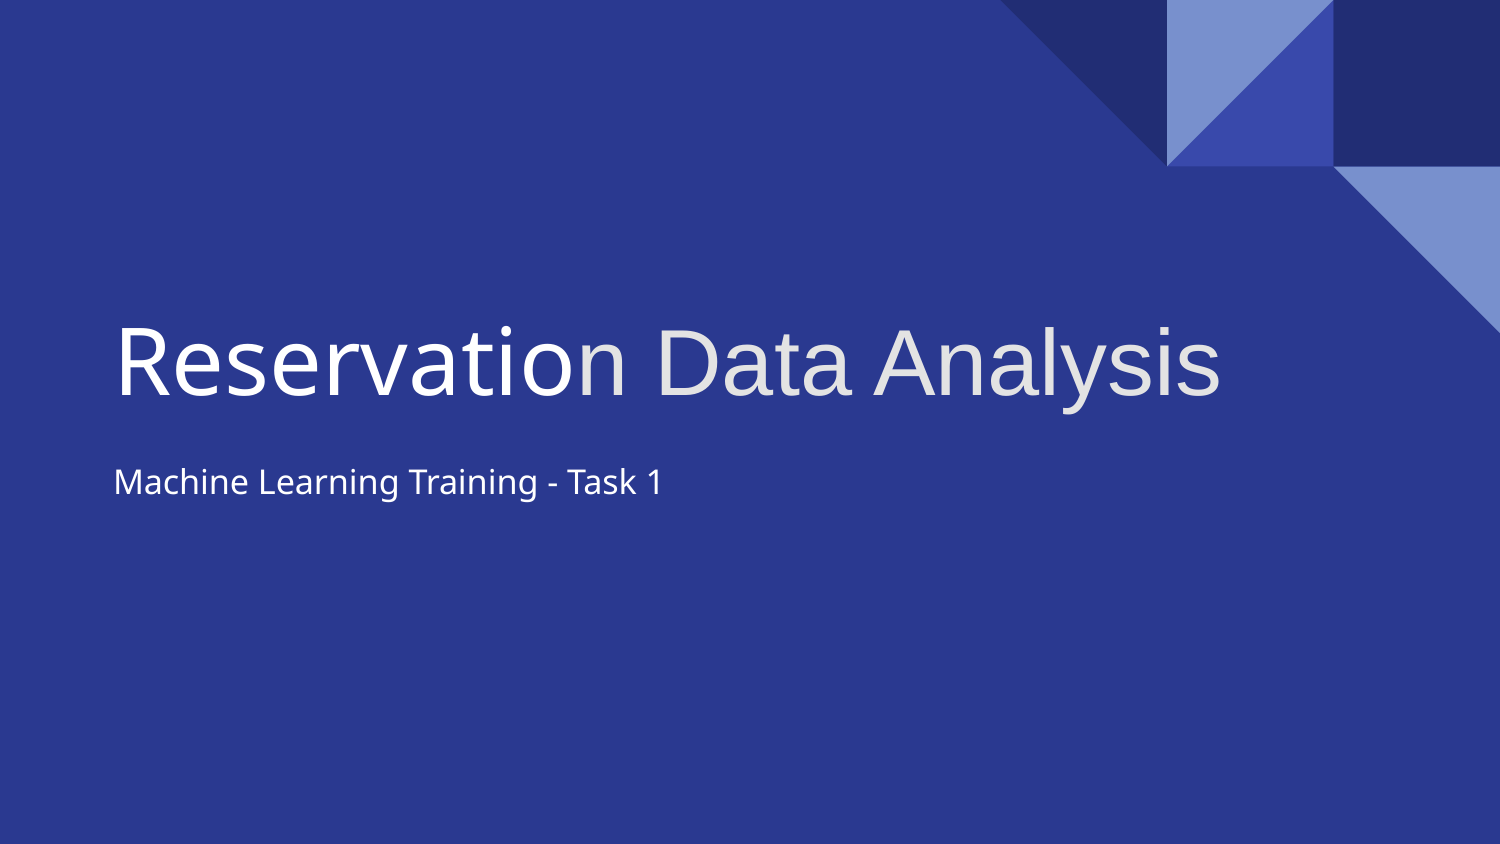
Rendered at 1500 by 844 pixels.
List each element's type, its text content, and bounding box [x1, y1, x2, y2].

title Reservation Data Analysis [98, 291, 1447, 429]
subtitle Machine Learning Training - Task 1 [98, 445, 1447, 517]
